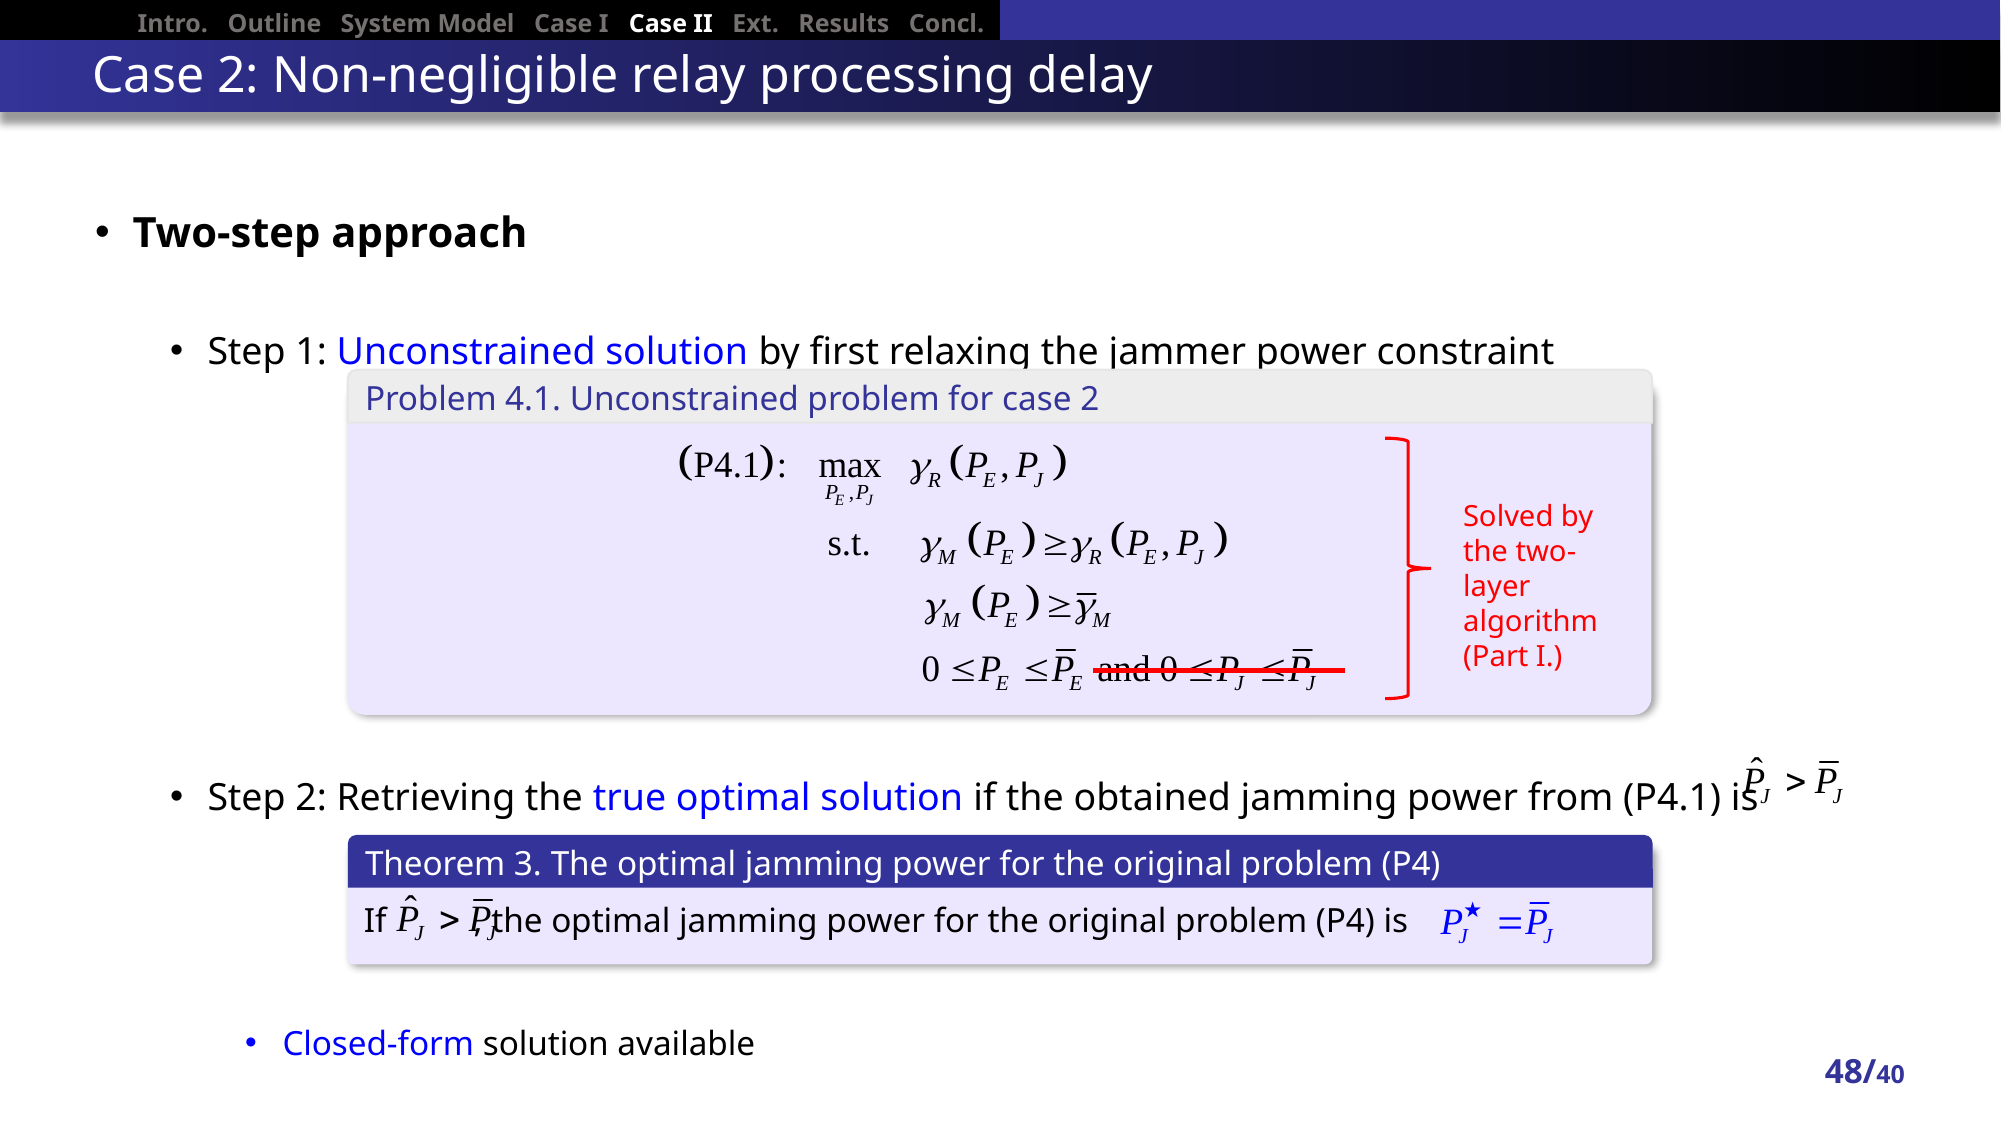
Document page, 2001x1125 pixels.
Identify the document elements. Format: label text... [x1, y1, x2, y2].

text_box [1735, 749, 1851, 812]
list Two-step approach Step 1: Unconstrained solution by first relaxing the jammer power constraint Step 2: Retrieving the true optimal solution if the obtained jamming power from (P4.1) is Closed-form solution available [79, 203, 1920, 1012]
text_box Solved by the two-layer algorithm (Part I.) [1653, 490, 1658, 680]
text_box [347, 834, 1653, 965]
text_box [1433, 893, 1564, 953]
title Case 2: Non-negligible relay processing delay [77, 47, 1803, 105]
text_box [673, 438, 1325, 699]
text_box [389, 887, 505, 950]
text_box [347, 369, 1653, 715]
text_box Intro. Outline System Model Case I Case II Ext. Results Concl. [22, 0, 1000, 45]
slide_number 48/40 [1470, 1042, 1920, 1103]
